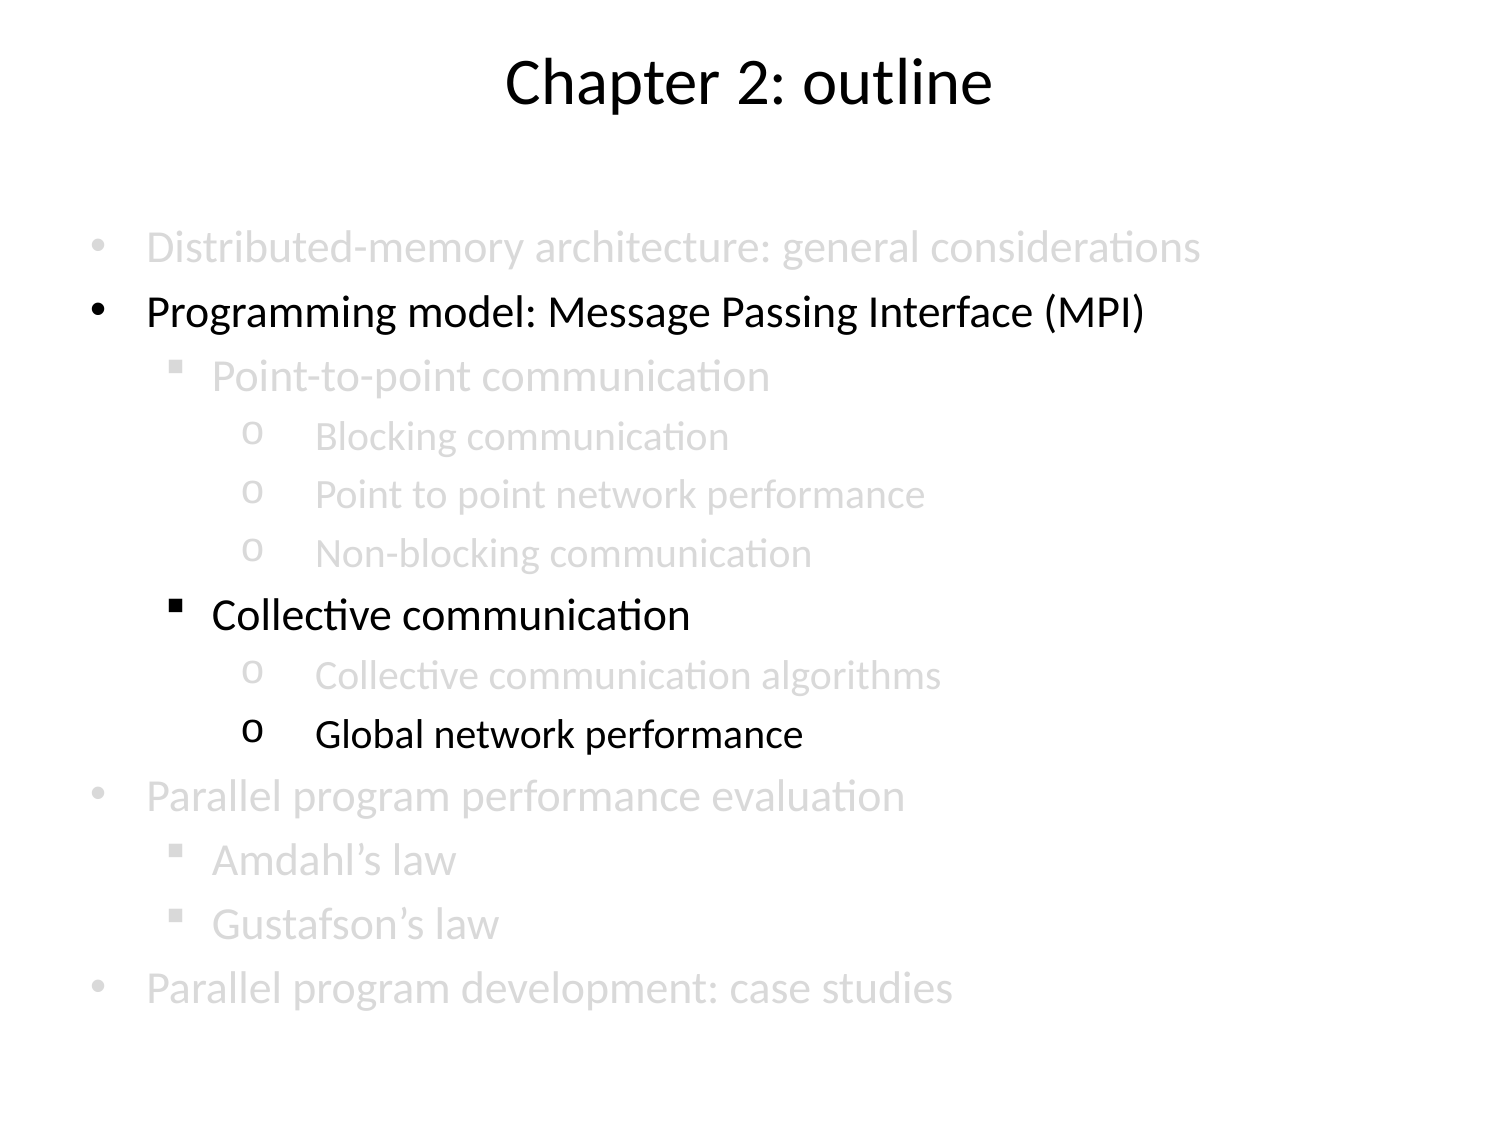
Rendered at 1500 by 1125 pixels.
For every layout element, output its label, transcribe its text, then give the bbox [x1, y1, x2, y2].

title Chapter 2: outline [75, 24, 1425, 130]
list Distributed-memory architecture: general considerations Programming model: Message Passing Interface (MPI) Point-to-point communication Blocking communication Point to point network performance Non-blocking communication Collective communication Collective communication algorithms Global network performance Parallel program performance evaluation Amdahl’s law Gustafson’s law Parallel program development: case studies [75, 209, 1425, 1073]
